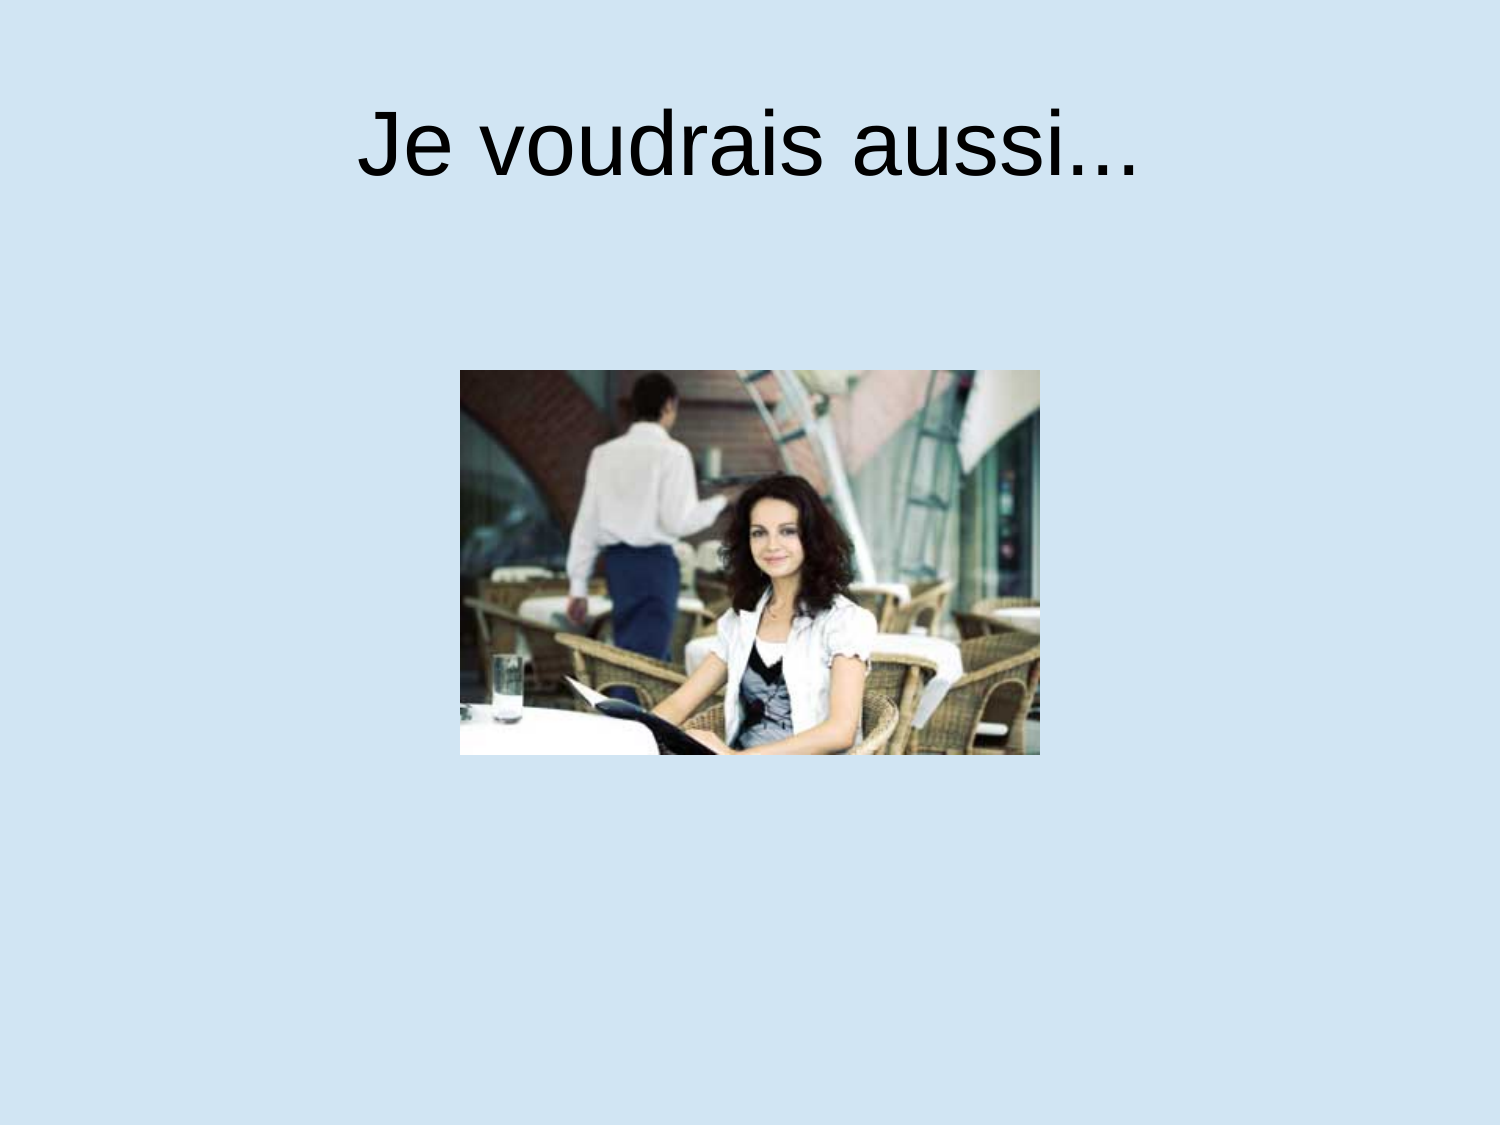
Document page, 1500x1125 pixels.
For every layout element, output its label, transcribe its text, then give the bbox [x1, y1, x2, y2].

title Je voudrais aussi... [74, 44, 1426, 233]
picture [460, 370, 1040, 755]
